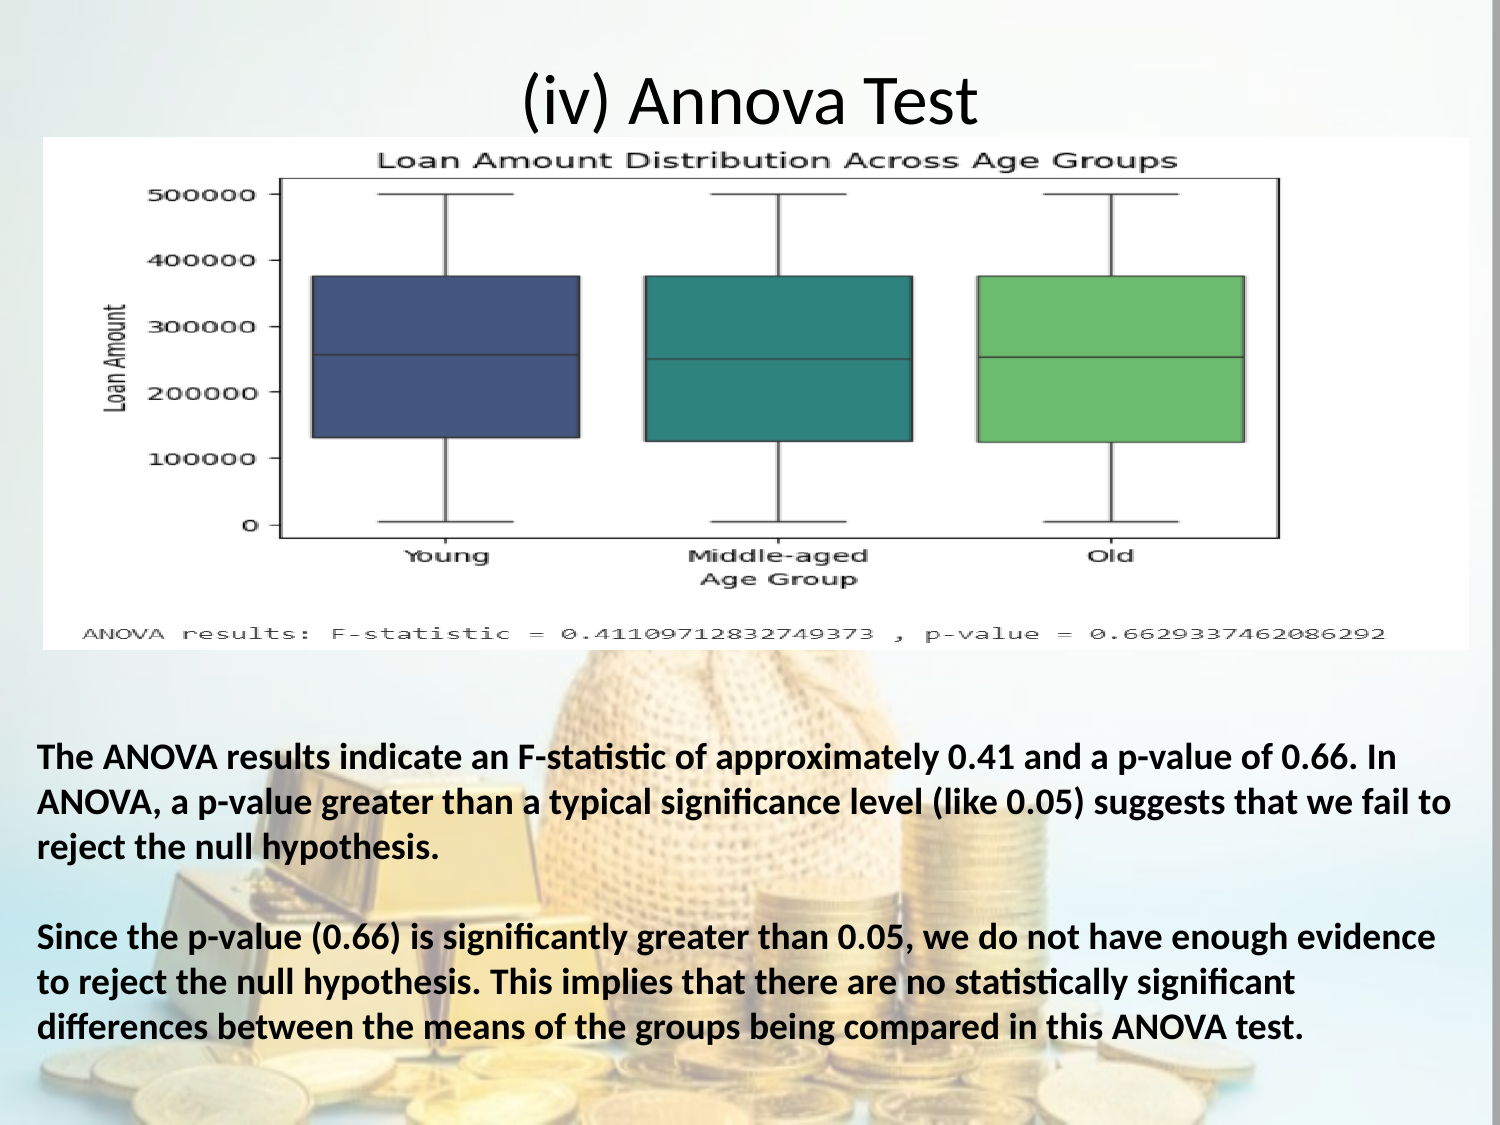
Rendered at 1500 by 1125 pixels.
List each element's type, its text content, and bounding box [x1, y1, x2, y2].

text_box The ANOVA results indicate an F-statistic of approximately 0.41 and a p-value of 0.66. In ANOVA, a p-value greater than a typical significance level (like 0.05) suggests that we fail to reject the null hypothesis. Since the p-value (0.66) is significantly greater than 0.05, we do not have enough evidence to reject the null hypothesis. This implies that there are no statistically significant differences between the means of the groups being compared in this ANOVA test. [22, 724, 1485, 1055]
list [43, 137, 1469, 651]
title (iv) Annova Test [75, 45, 1425, 135]
